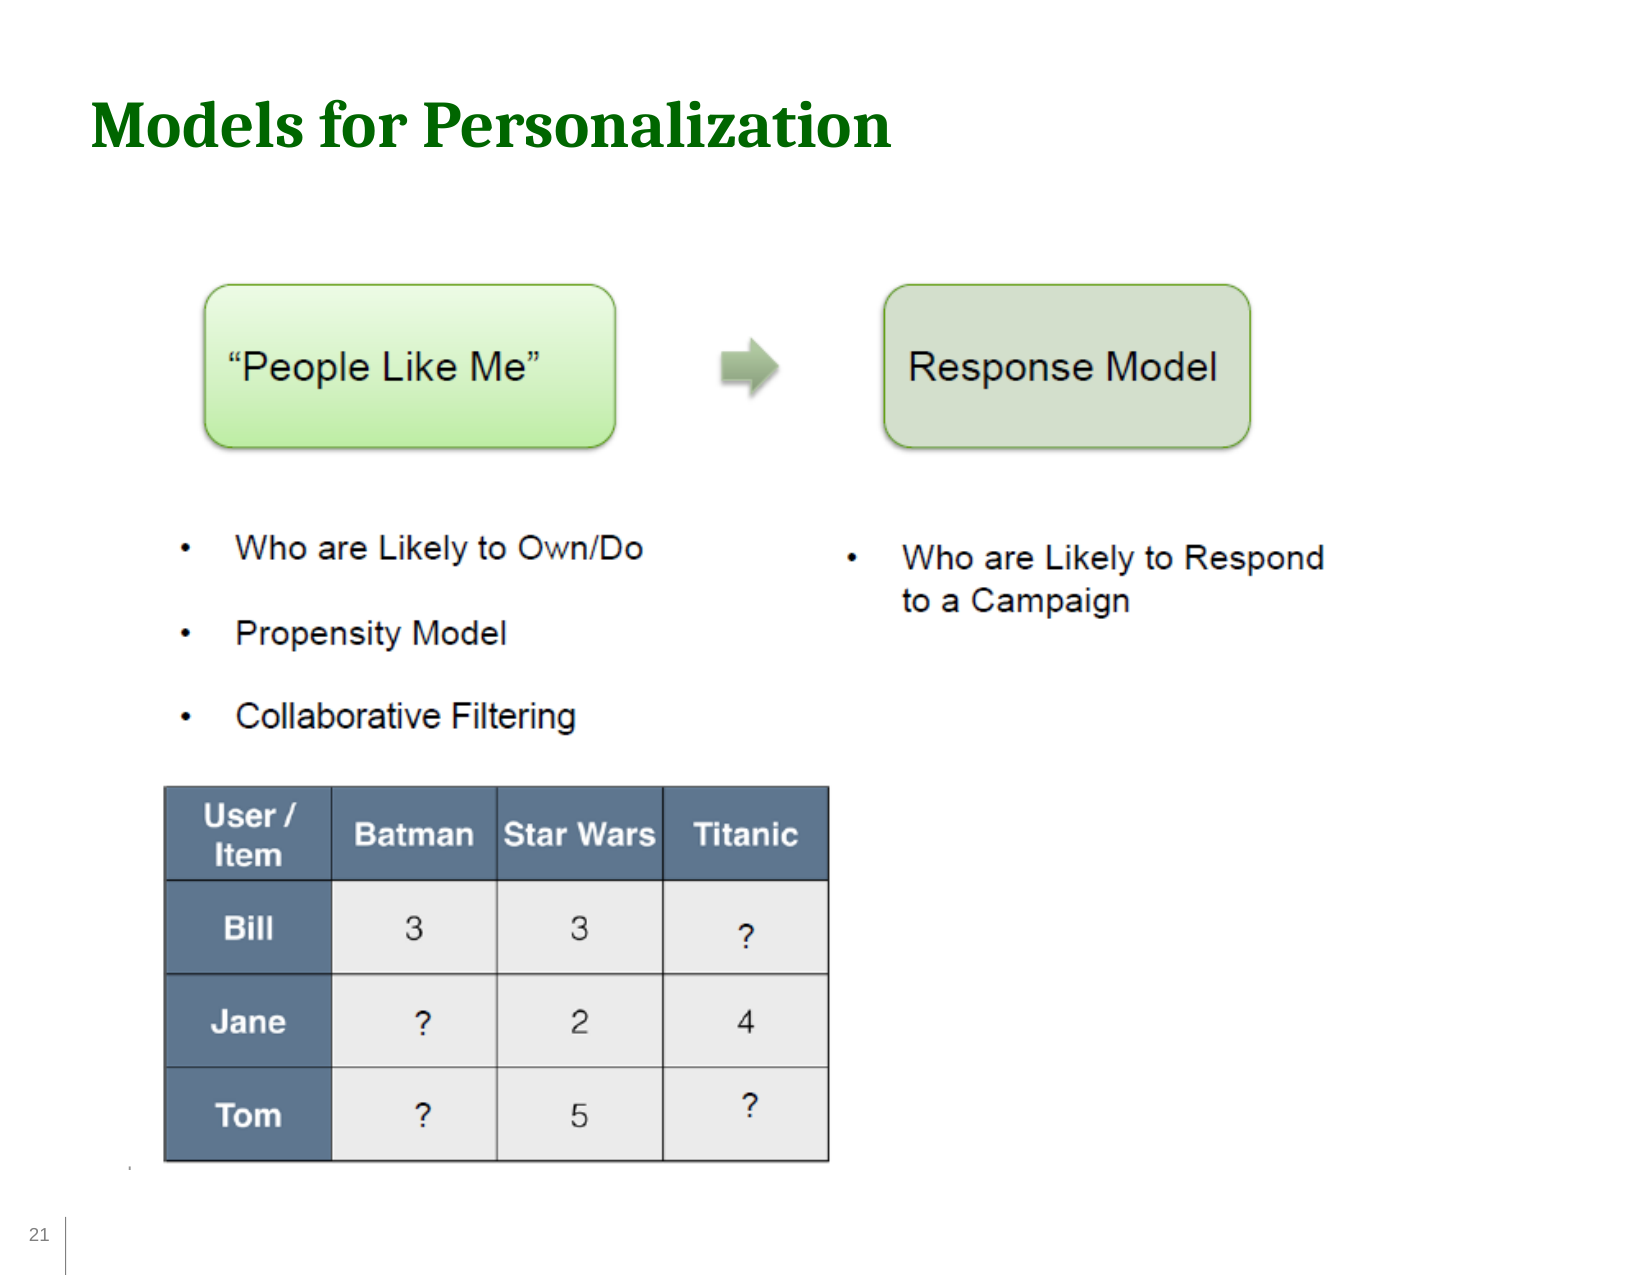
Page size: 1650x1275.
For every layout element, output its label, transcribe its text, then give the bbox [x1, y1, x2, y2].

picture [126, 221, 1353, 1170]
title Models for Personalization [75, 73, 1561, 174]
